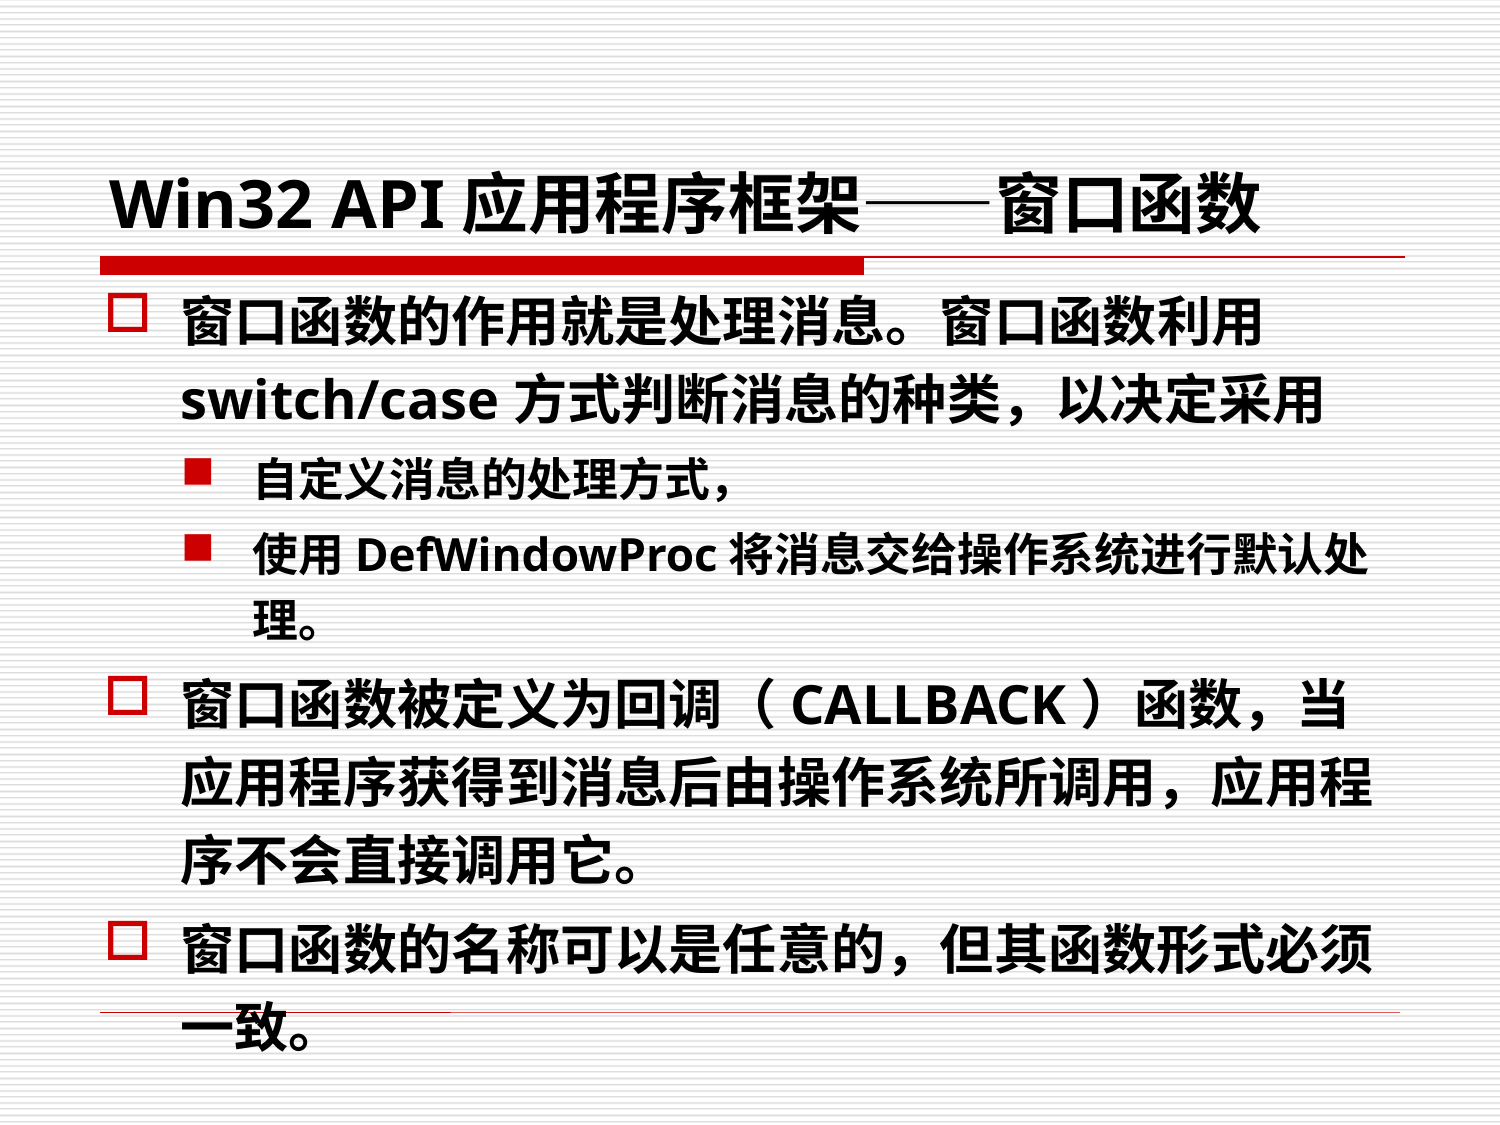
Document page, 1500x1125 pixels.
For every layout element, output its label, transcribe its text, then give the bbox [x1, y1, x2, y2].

picture [0, 0, 1500, 1125]
title Win32 API应用程序框架——窗口函数 [94, 50, 1407, 250]
list 窗口函数的作用就是处理消息。窗口函数利用switch/case方式判断消息的种类，以决定采用 自定义消息的处理方式， 使用DefWindowProc将消息交给操作系统进行默认处理。 窗口函数被定义为回调（CALLBACK）函数，当应用程序获得到消息后由操作系统所调用，应用程序不会直接调用它。 窗口函数的名称可以是任意的，但其函数形式必须一致。 [88, 267, 1407, 1086]
